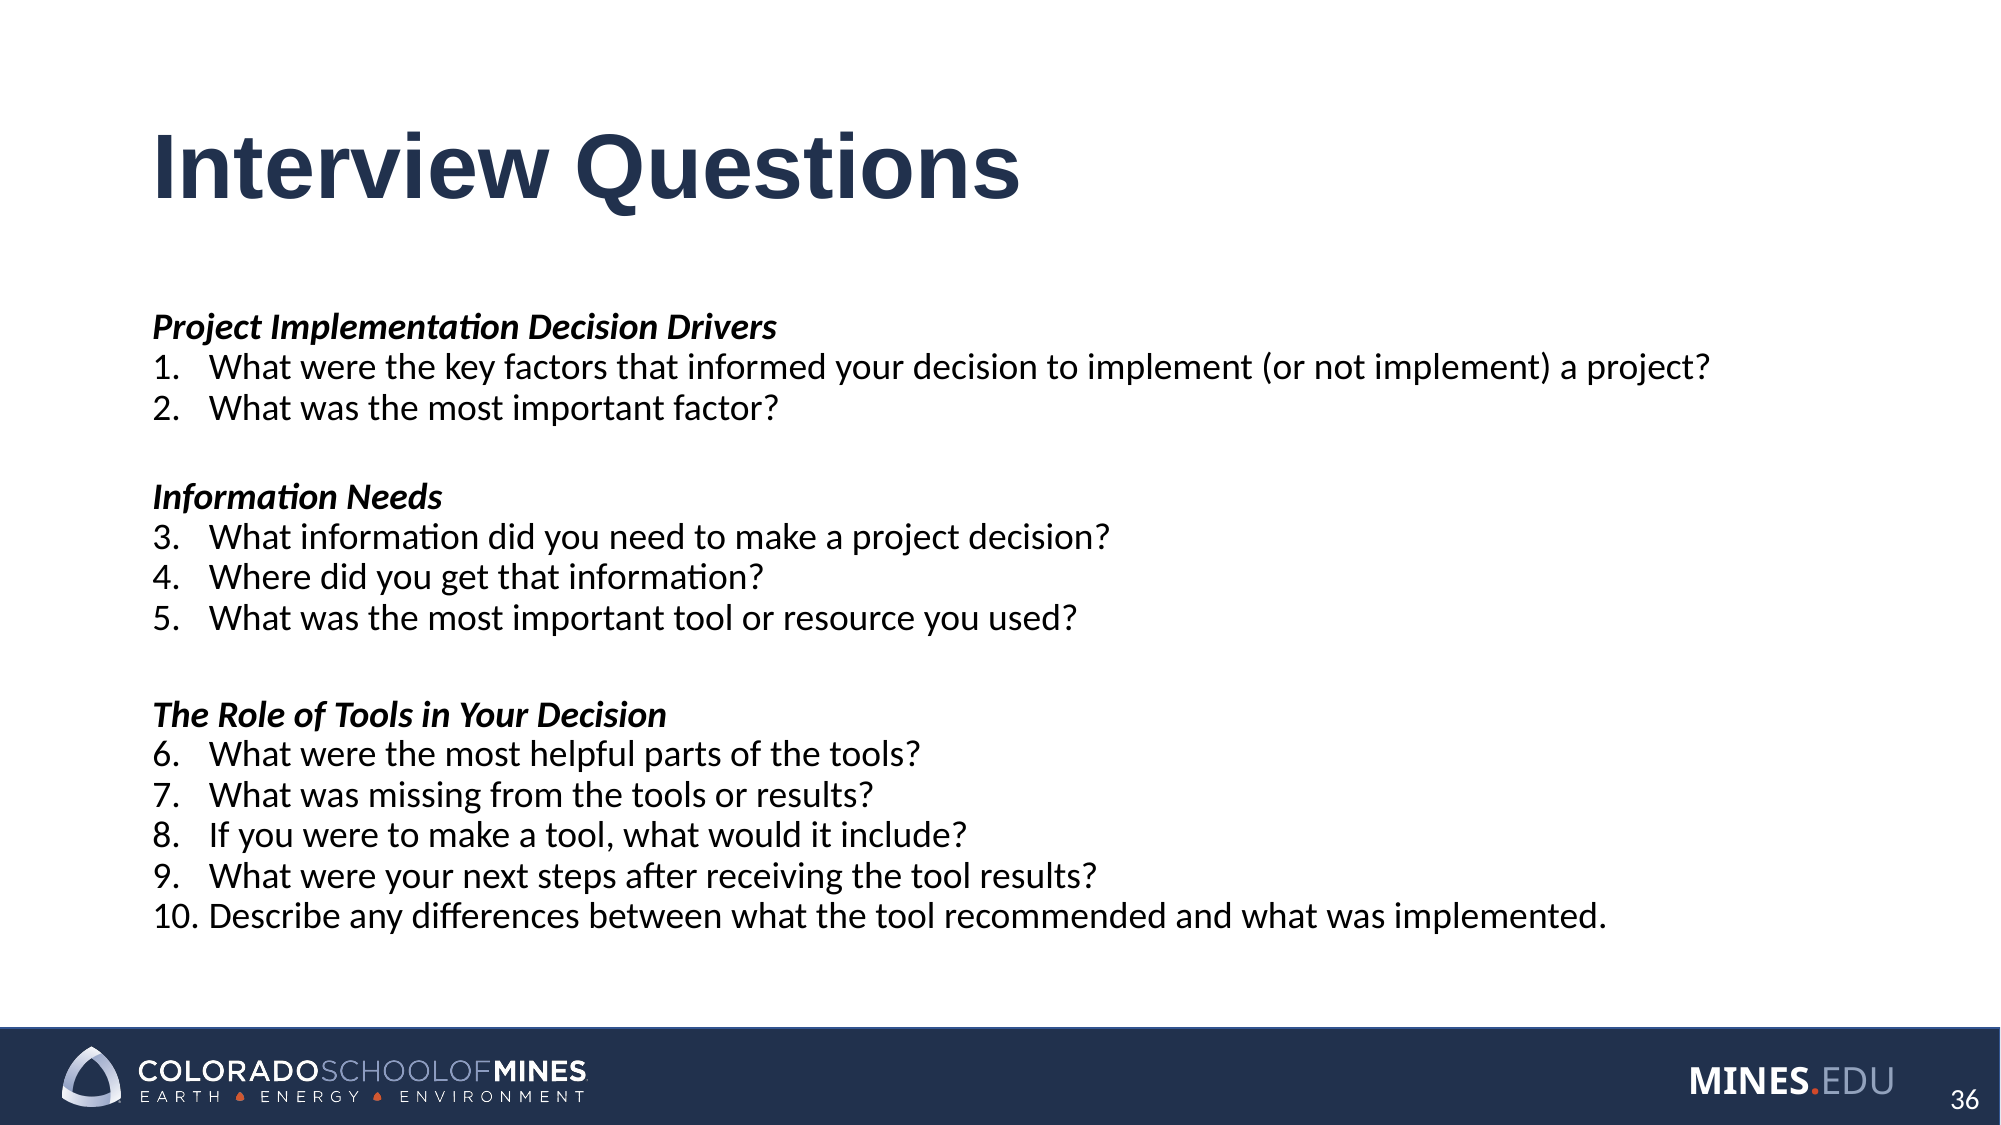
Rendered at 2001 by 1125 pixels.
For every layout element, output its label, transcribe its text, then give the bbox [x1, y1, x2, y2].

title Interview Questions [137, 59, 1863, 278]
picture [62, 1046, 588, 1107]
slide_number 36 [1935, 1072, 2000, 1125]
list Project Implementation Decision Drivers What were the key factors that informed your decision to implement (or not implement) a project? What was the most important factor? Information Needs What information did you need to make a project decision? Where did you get that information? What was the most important tool or resource you used? The Role of Tools in Your Decision What were the most helpful parts of the tools? What was missing from the tools or results? If you were to make a tool, what would it include? What were your next steps after receiving the tool results? Describe any differences between what the tool recommended and what was implemented. [137, 299, 1863, 1014]
